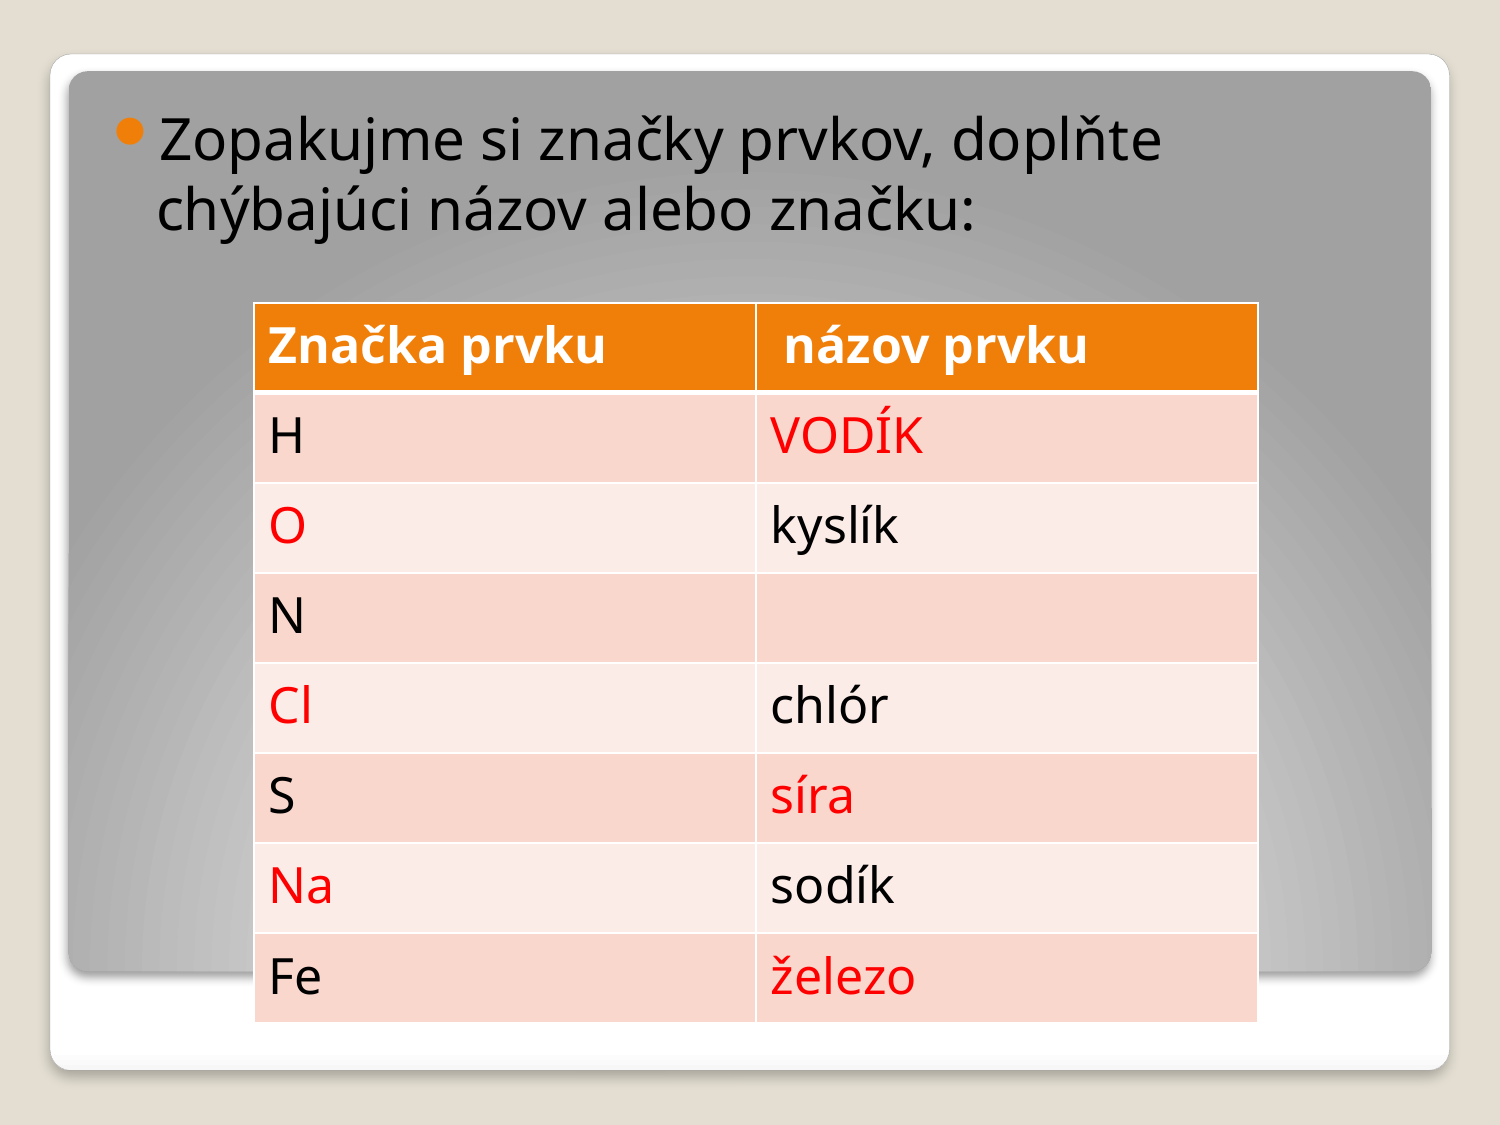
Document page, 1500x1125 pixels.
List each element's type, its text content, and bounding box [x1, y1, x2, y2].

table_cell S [255, 754, 755, 842]
table_cell sodík [757, 844, 1257, 932]
table_cell chlór [757, 664, 1257, 752]
table_cell [757, 574, 1257, 662]
table_cell H [255, 395, 755, 482]
list Zopakujme si značky prvkov, doplňte chýbajúci názov alebo značku: [82, 86, 1425, 774]
table_cell kyslík [757, 484, 1257, 572]
table_header názov prvku [757, 304, 1257, 390]
table_cell síra [757, 754, 1257, 842]
table_cell VODÍK [757, 395, 1257, 482]
table_cell N [255, 574, 755, 662]
table_cell Cl [255, 664, 755, 752]
table_cell Na [255, 844, 755, 932]
table_cell O [255, 484, 755, 572]
table_cell Fe [255, 934, 755, 1022]
table_header Značka prvku [255, 304, 755, 390]
table_cell železo [757, 934, 1257, 1022]
